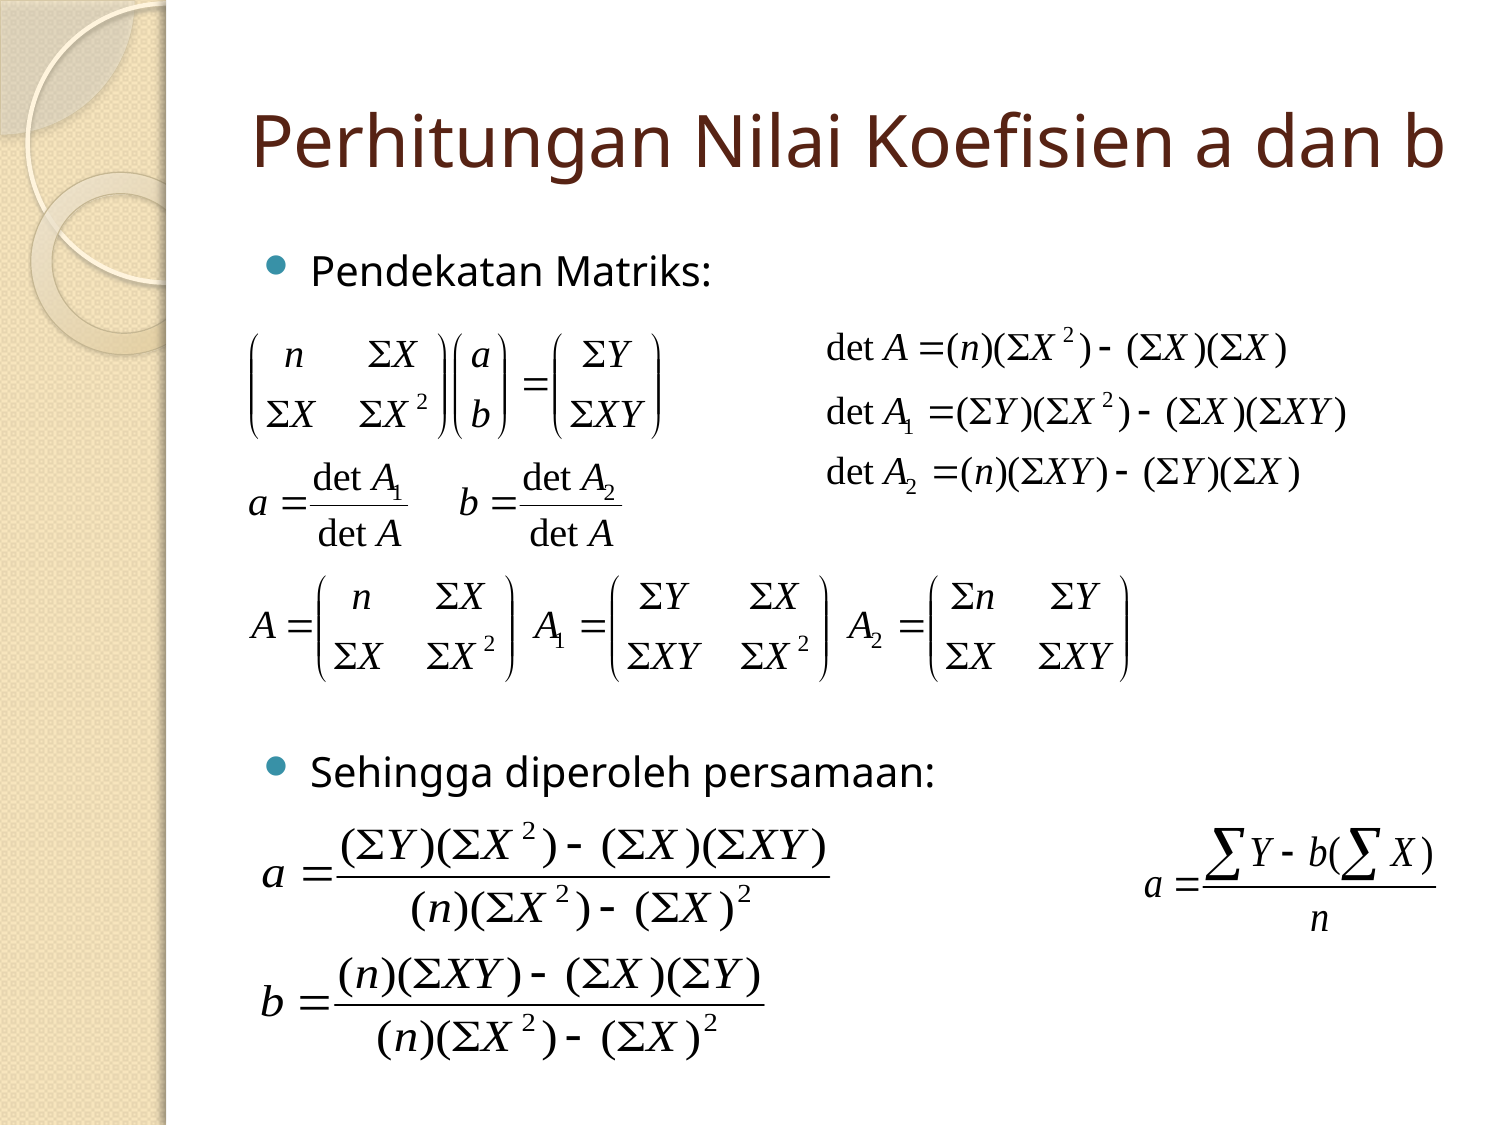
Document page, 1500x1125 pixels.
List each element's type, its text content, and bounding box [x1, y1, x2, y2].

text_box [253, 810, 839, 1071]
title Perhitungan Nilai Koefisien a dan b [235, 45, 1466, 233]
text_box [241, 326, 1140, 692]
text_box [820, 316, 1353, 504]
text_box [1137, 819, 1443, 941]
list Pendekatan Matriks: Sehingga diperoleh persamaan: [235, 237, 1466, 1059]
